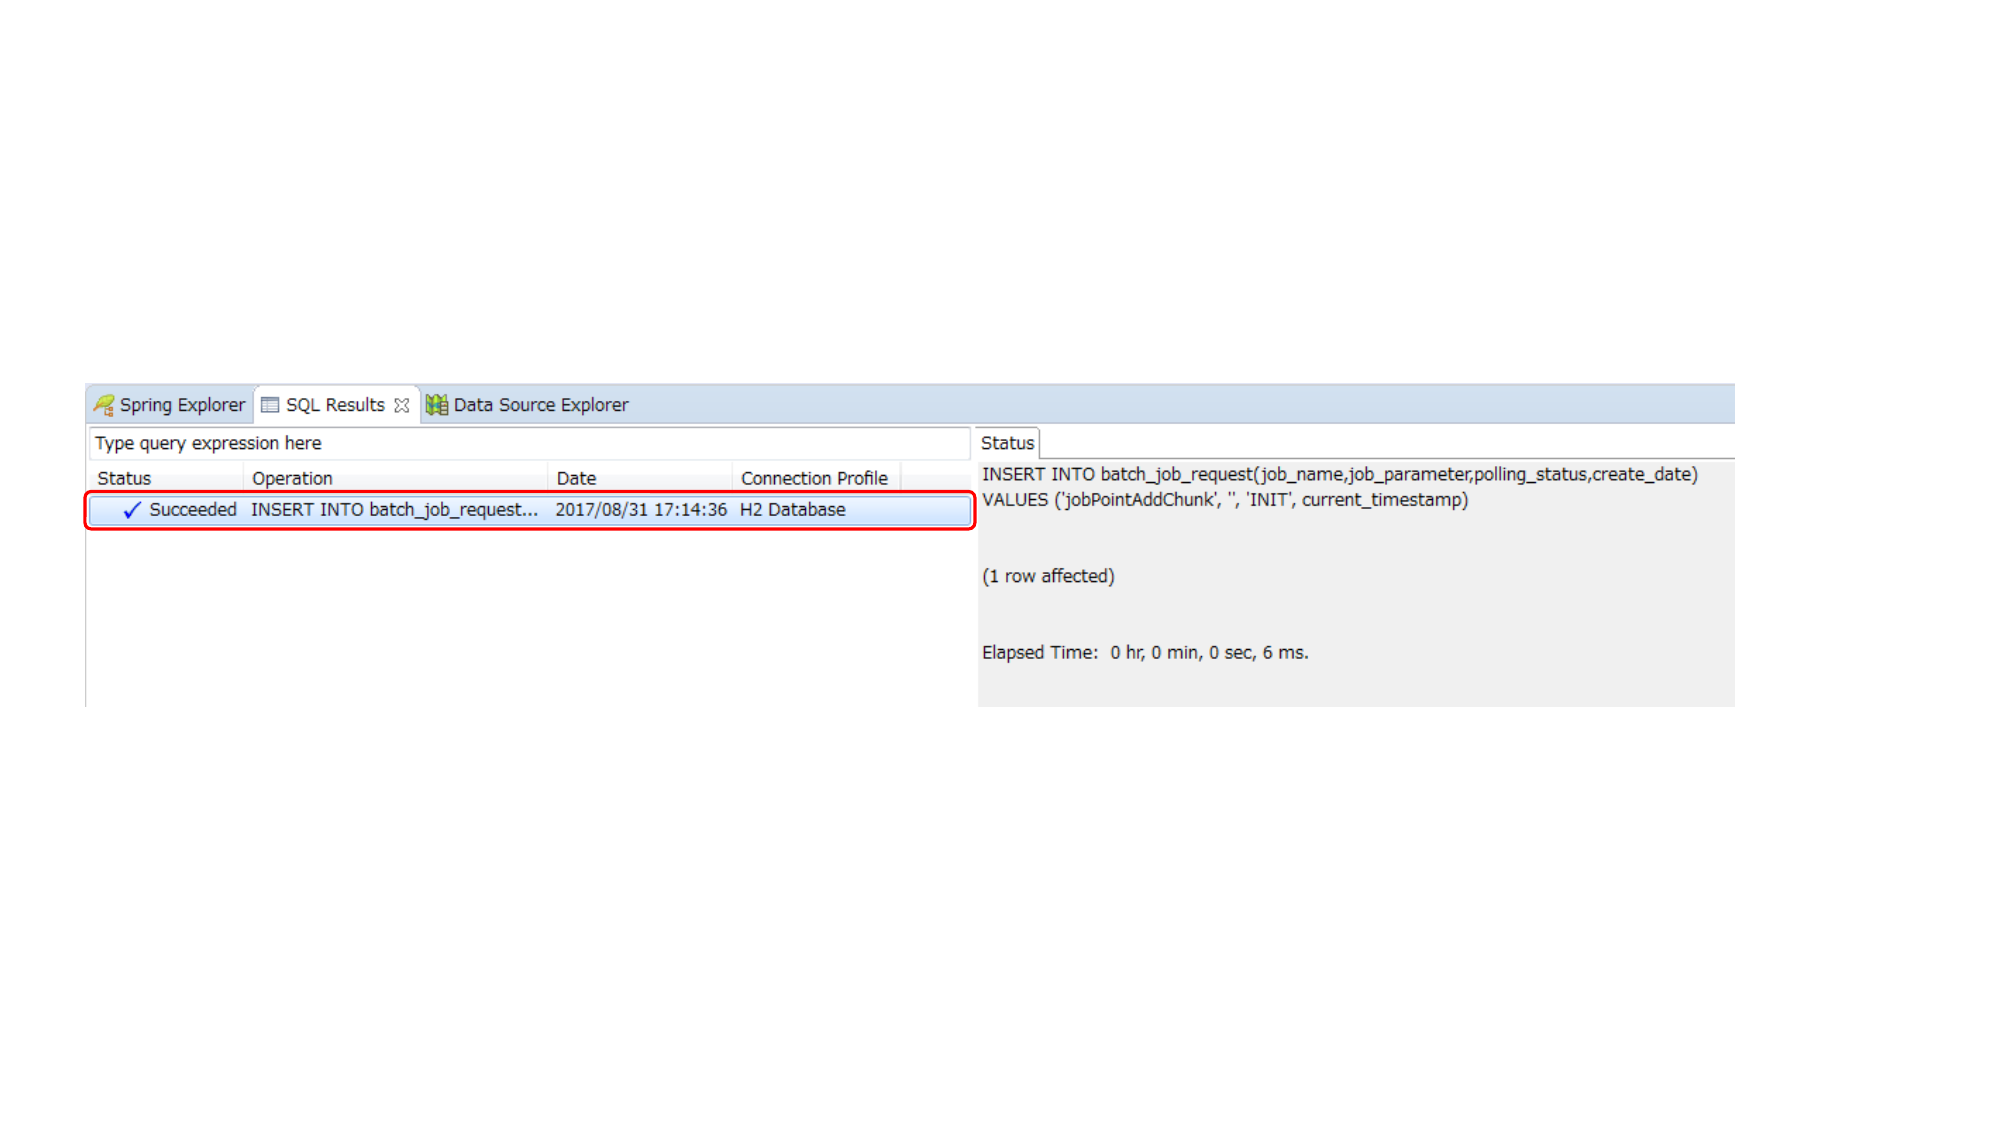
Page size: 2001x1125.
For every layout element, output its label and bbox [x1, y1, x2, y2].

text_box [84, 383, 1735, 707]
